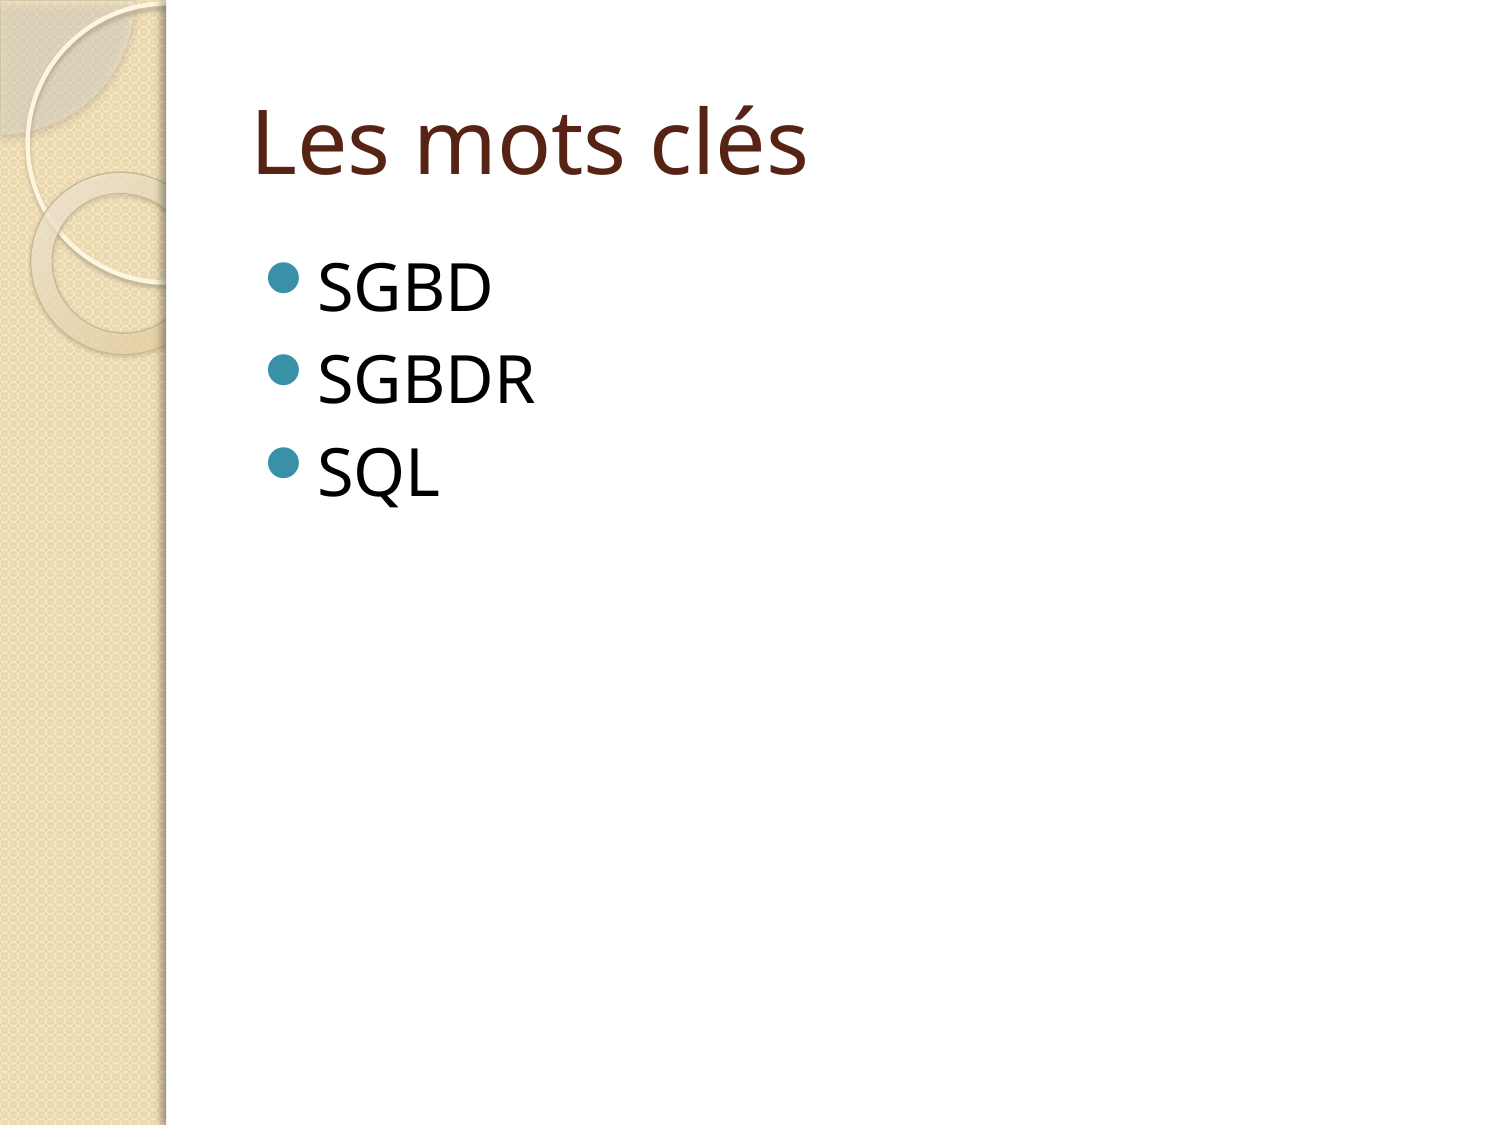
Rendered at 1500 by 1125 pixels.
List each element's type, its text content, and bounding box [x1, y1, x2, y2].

title Les mots clés [235, 45, 1466, 233]
list SGBD SGBDR SQL [235, 237, 1466, 1025]
